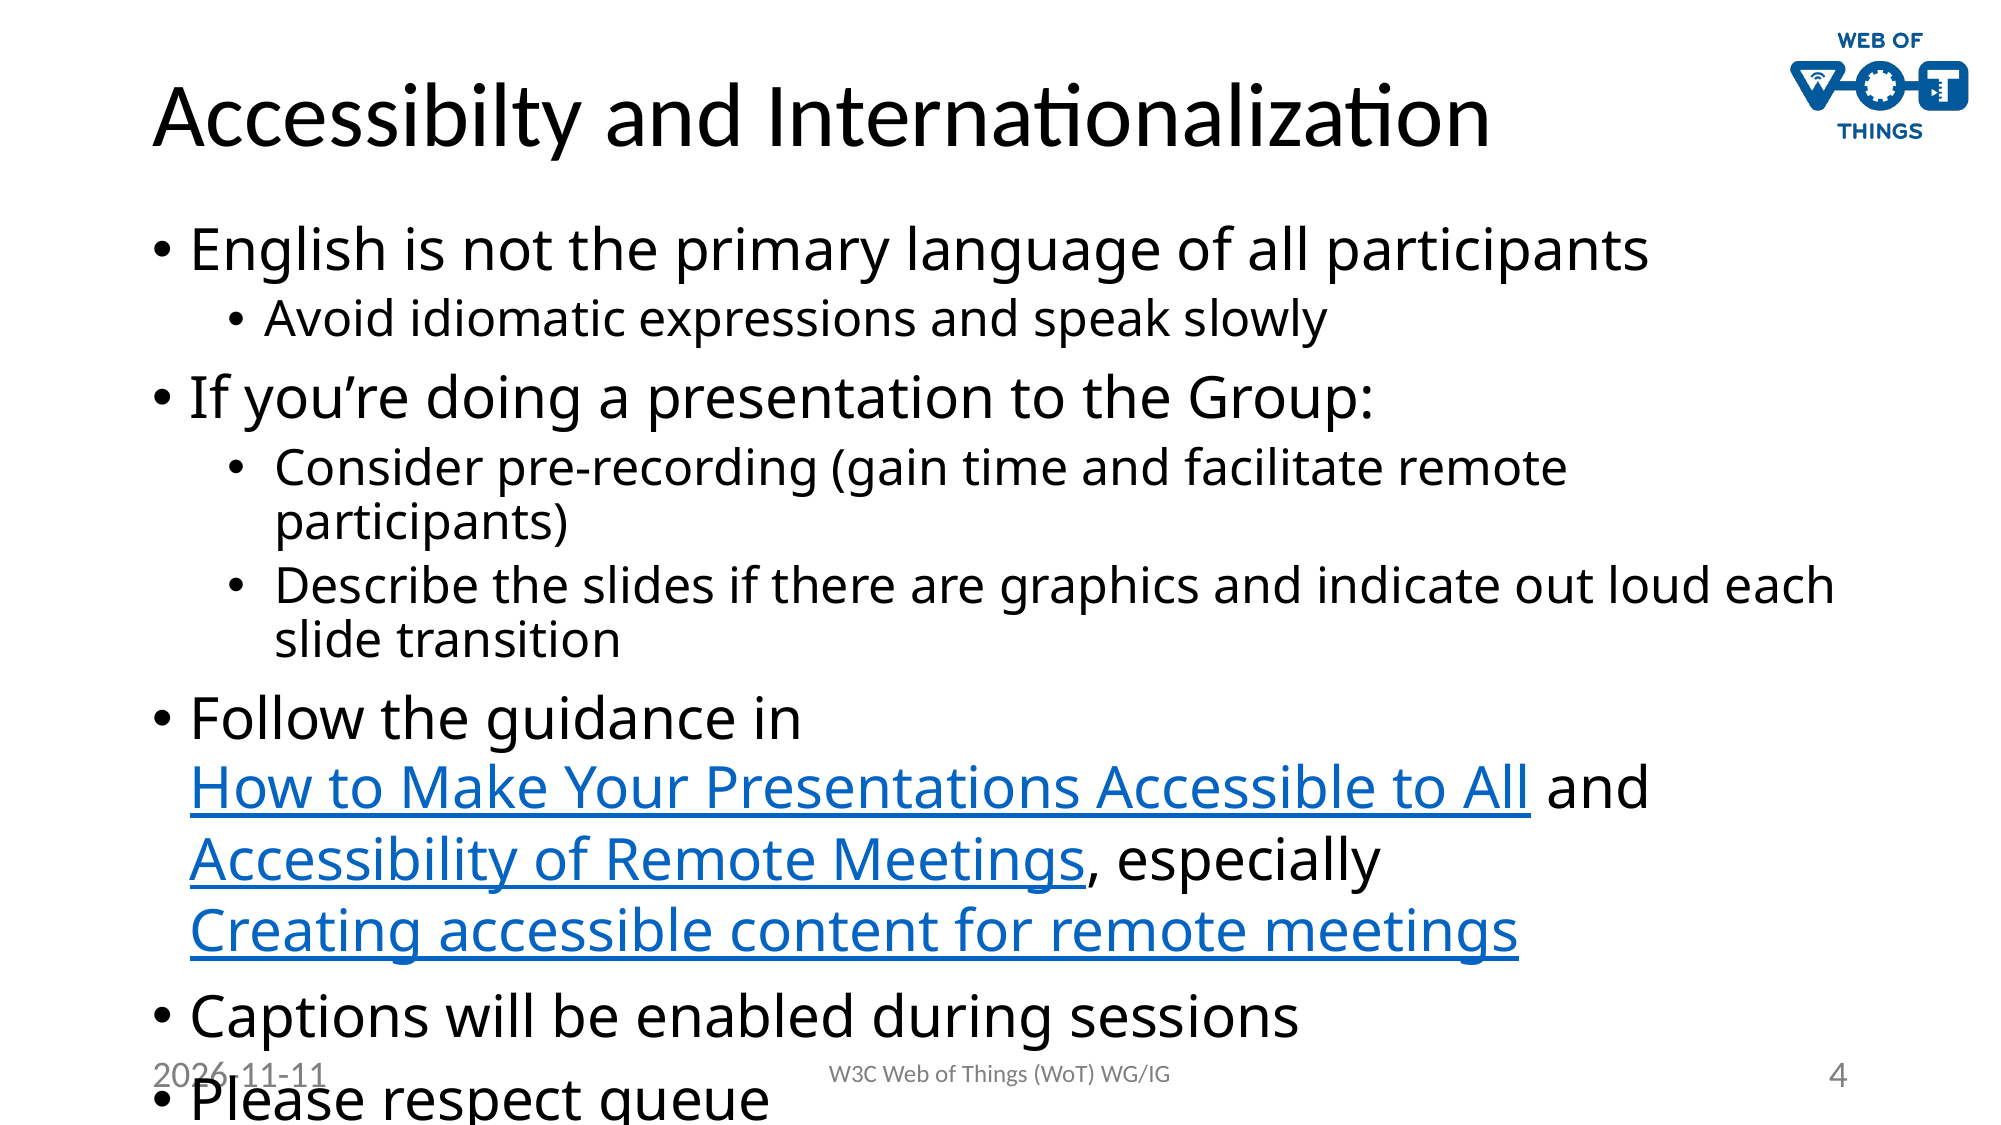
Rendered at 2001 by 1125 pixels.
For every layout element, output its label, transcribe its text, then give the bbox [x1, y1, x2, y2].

picture [1773, 22, 1985, 149]
footer W3C Web of Things (WoT) WG/IG [662, 1042, 1338, 1103]
slide_number 4 [1412, 1042, 1863, 1103]
title Accessibilty and Internationalization [137, 59, 1863, 212]
list English is not the primary language of all participants Avoid idiomatic expressions and speak slowly If you’re doing a presentation to the Group: Consider pre-recording (gain time and facilitate remote participants) Describe the slides if there are graphics and indicate out loud each slide transition Follow the guidance in How to Make Your Presentations Accessible to All and Accessibility of Remote Meetings, especially Creating accessible content for remote meetings Captions will be enabled during sessions Please respect queue [137, 212, 1863, 1014]
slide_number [137, 1042, 588, 1103]
